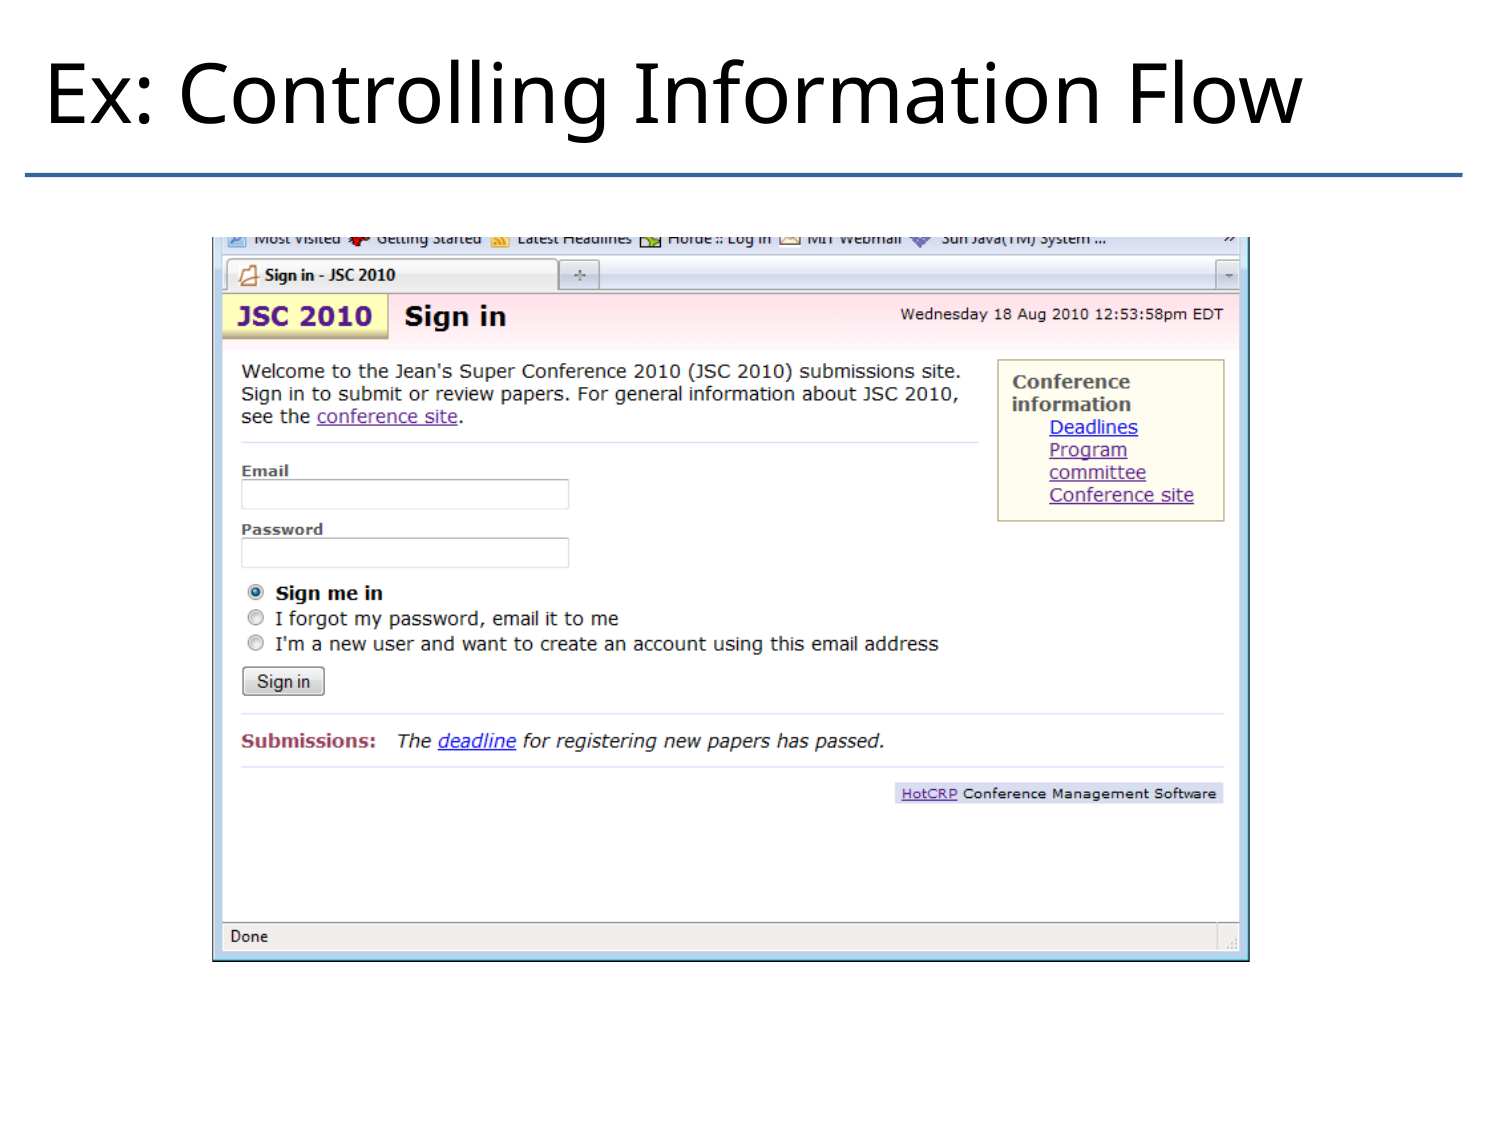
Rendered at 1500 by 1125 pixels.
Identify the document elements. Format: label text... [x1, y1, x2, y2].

picture [212, 237, 1250, 962]
title Ex: Controlling Information Flow [27, 0, 1379, 181]
